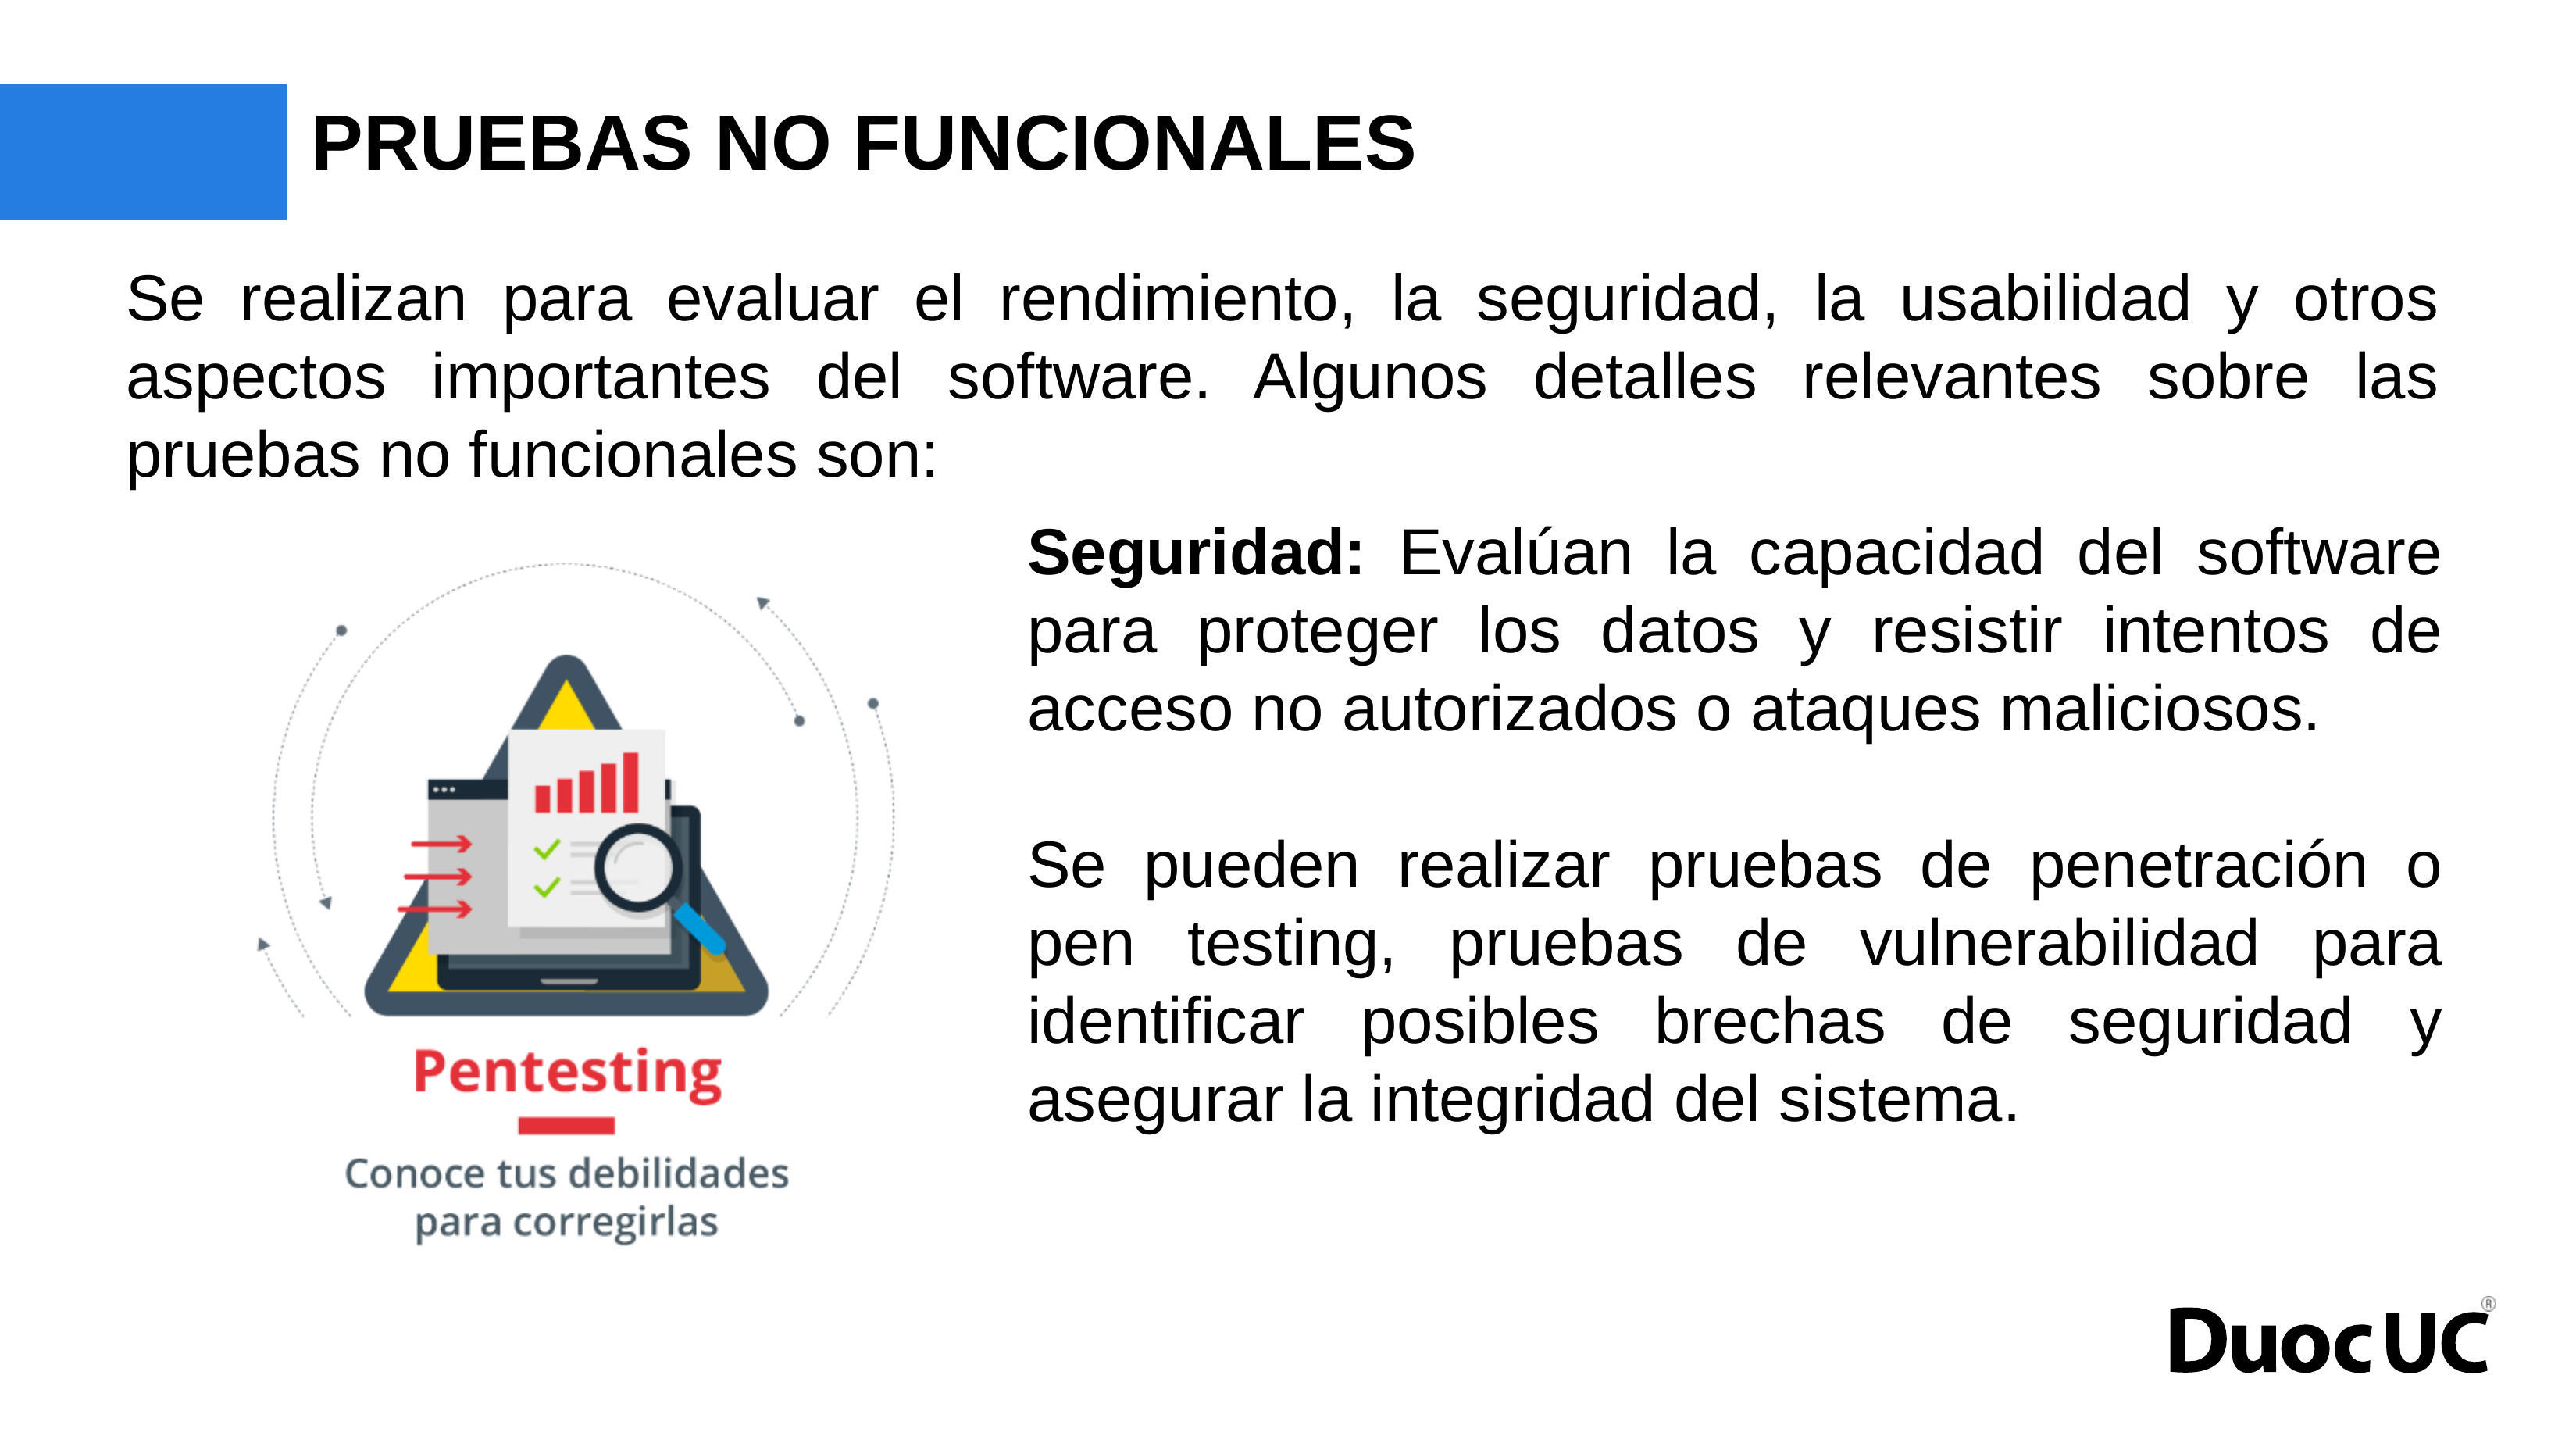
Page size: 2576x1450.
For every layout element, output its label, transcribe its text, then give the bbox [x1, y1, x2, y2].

text_box Seguridad: Evalúan la capacidad del software para proteger los datos y resistir intentos de acceso no autorizados o ataques maliciosos. Se pueden realizar pruebas de penetración o pen testing, pruebas de vulnerabilidad para identificar posibles brechas de seguridad y asegurar la integridad del sistema. [1027, 509, 2443, 1135]
text_box Se realizan para evaluar el rendimiento, la seguridad, la usabilidad y otros aspectos importantes del software. Algunos detalles relevantes sobre las pruebas no funcionales son: [126, 255, 2440, 491]
picture [131, 513, 976, 1274]
title PRUEBAS NO FUNCIONALES [311, 91, 2489, 187]
picture [2481, 1296, 2496, 1312]
